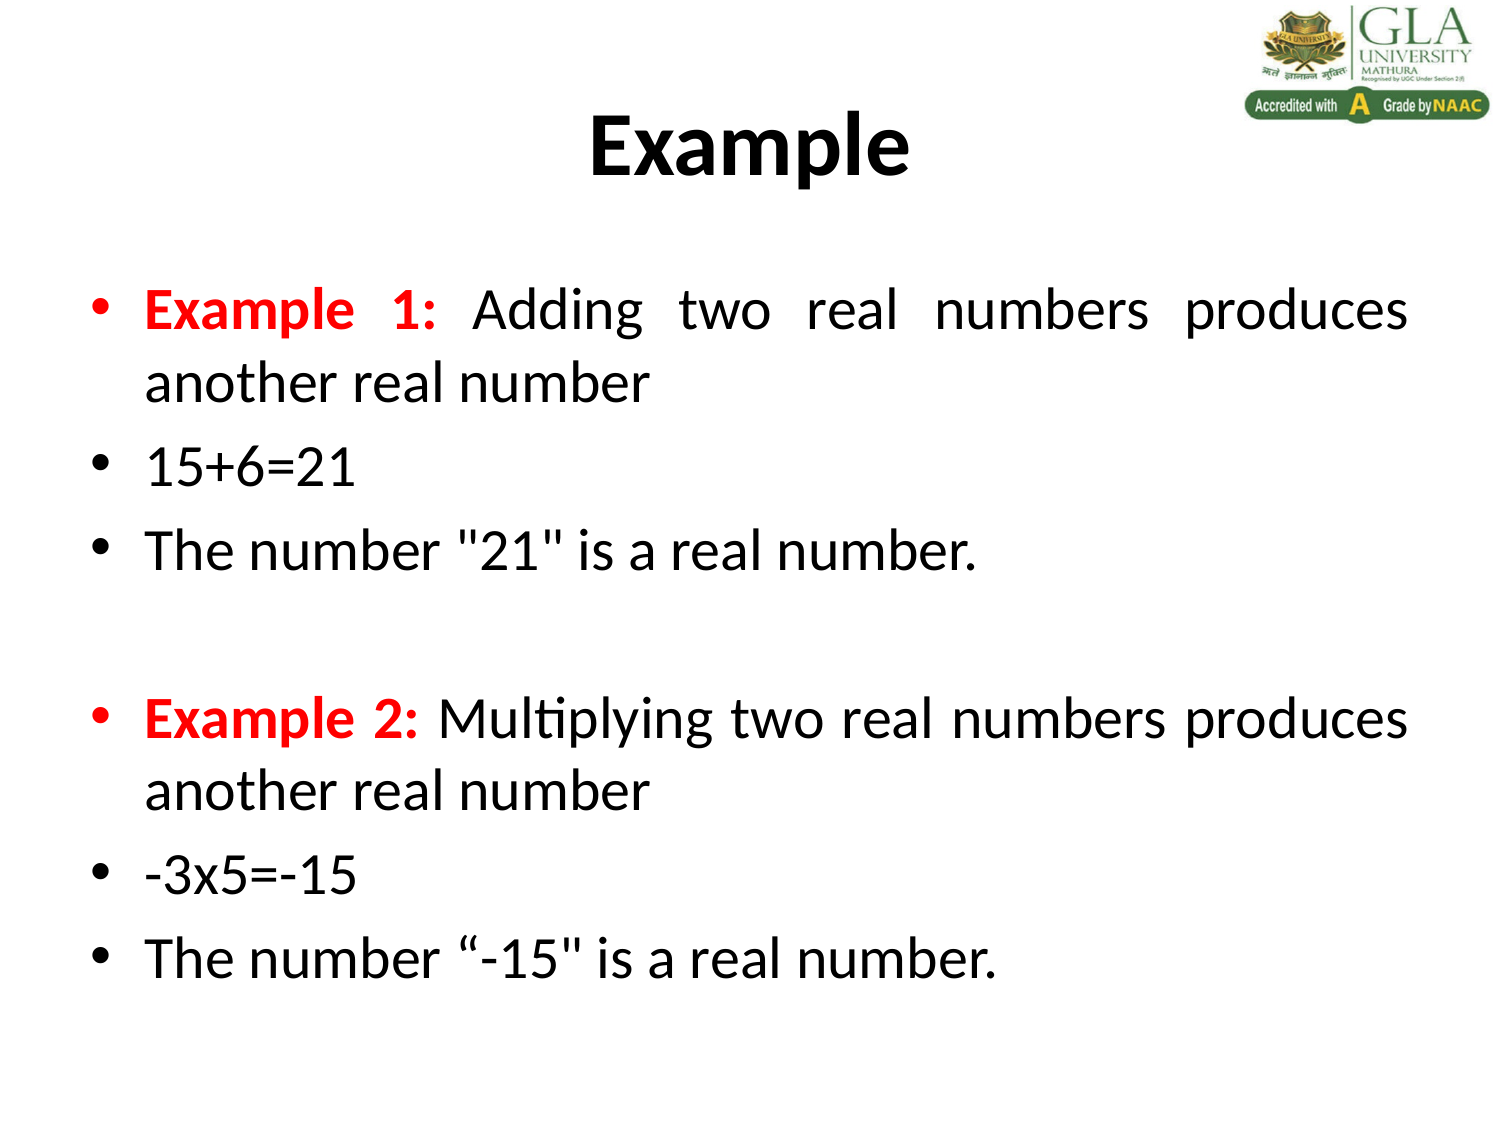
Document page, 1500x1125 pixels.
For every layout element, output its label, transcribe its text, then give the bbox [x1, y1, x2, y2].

list Example 1: Adding two real numbers produces another real number 15+6=21 The number "21" is a real number. Example 2: Multiplying two real numbers produces another real number -3x5=-15 The number “-15" is a real number. [75, 262, 1425, 1005]
picture [1240, 5, 1495, 126]
title Example [75, 45, 1425, 233]
